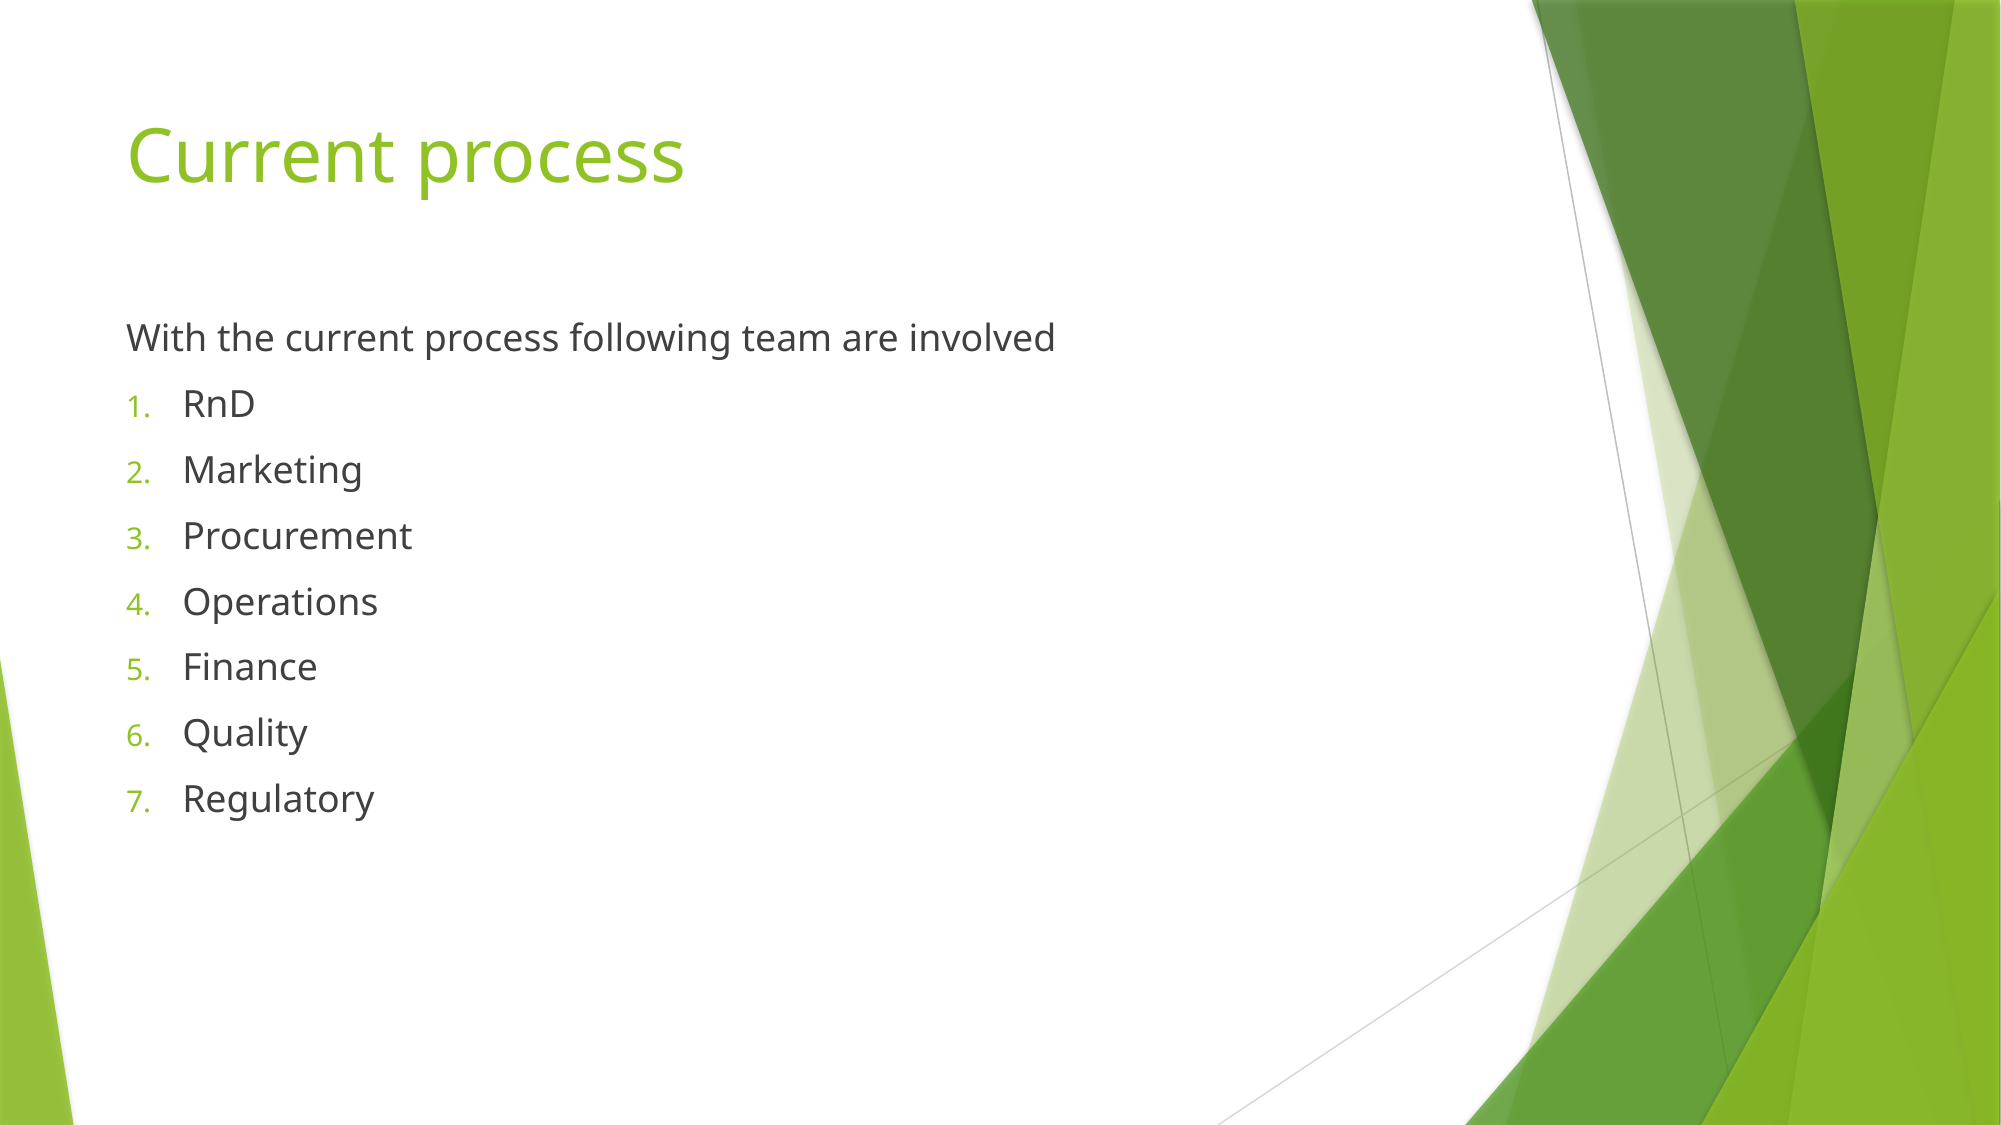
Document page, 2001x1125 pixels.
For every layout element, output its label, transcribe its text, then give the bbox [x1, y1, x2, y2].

title Current process [111, 99, 1522, 317]
list With the current process following team are involved RnD Marketing Procurement Operations Finance Quality Regulatory [111, 240, 1194, 878]
